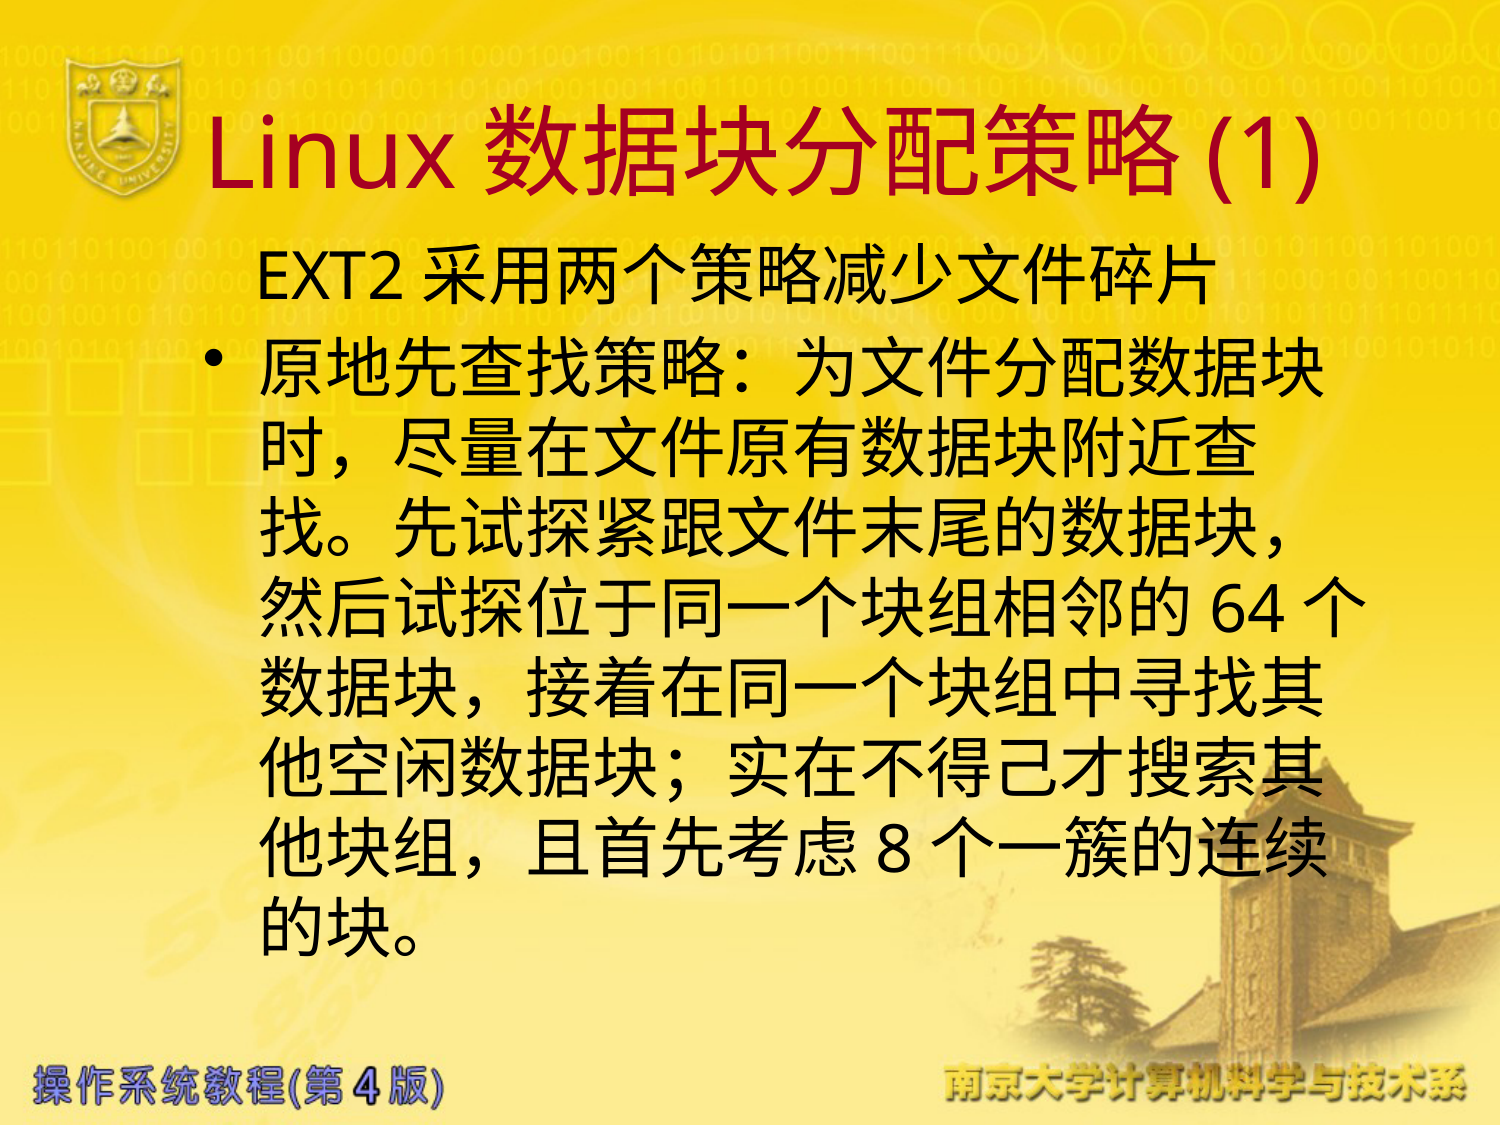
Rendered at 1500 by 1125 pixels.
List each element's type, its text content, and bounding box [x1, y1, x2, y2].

picture [0, 0, 1500, 1125]
list EXT2采用两个策略减少文件碎片 原地先查找策略：为文件分配数据块时，尽量在文件原有数据块附近查找。先试探紧跟文件末尾的数据块，然后试探位于同一个块组相邻的64个数据块，接着在同一个块组中寻找其他空闲数据块；实在不得己才搜索其他块组，且首先考虑8个一簇的连续的块。 [187, 224, 1388, 1075]
title Linux数据块分配策略(1) [137, 0, 1413, 188]
